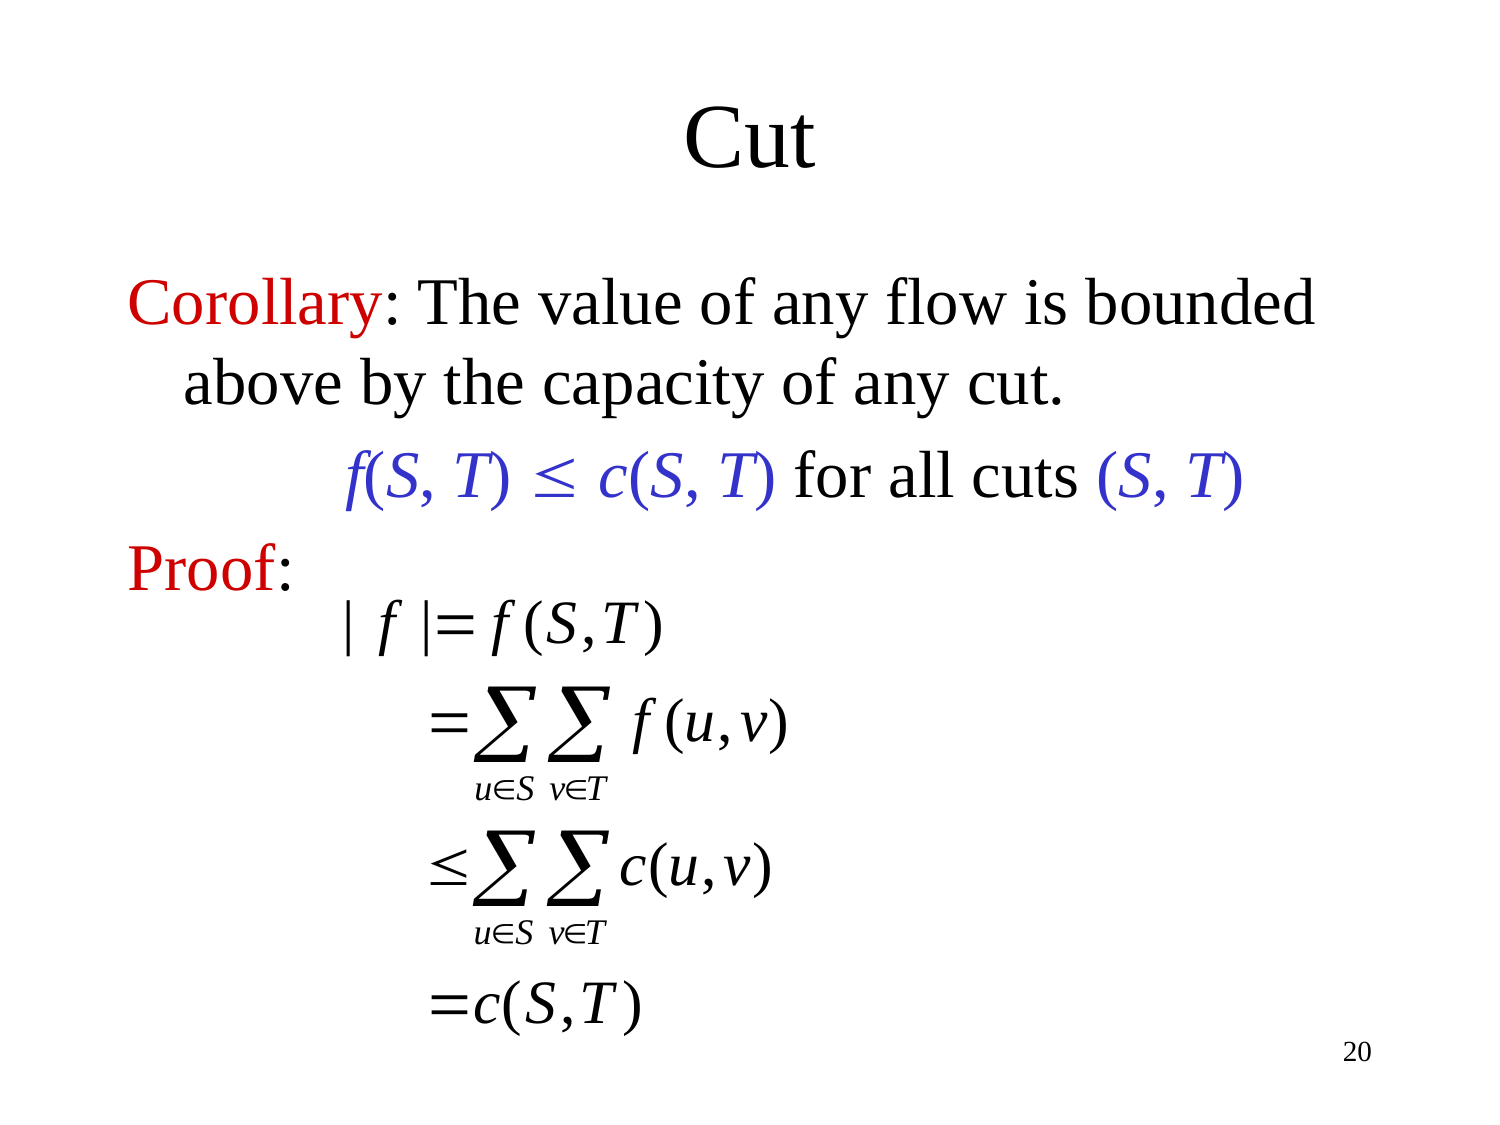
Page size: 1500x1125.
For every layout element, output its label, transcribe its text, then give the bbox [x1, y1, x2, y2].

slide_number 20 [1074, 1024, 1388, 1101]
title Cut [112, 37, 1388, 226]
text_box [337, 587, 801, 1051]
list Corollary: The value of any flow is bounded above by the capacity of any cut. f(S, T)  c(S, T) for all cuts (S, T) Proof: [112, 249, 1388, 1001]
